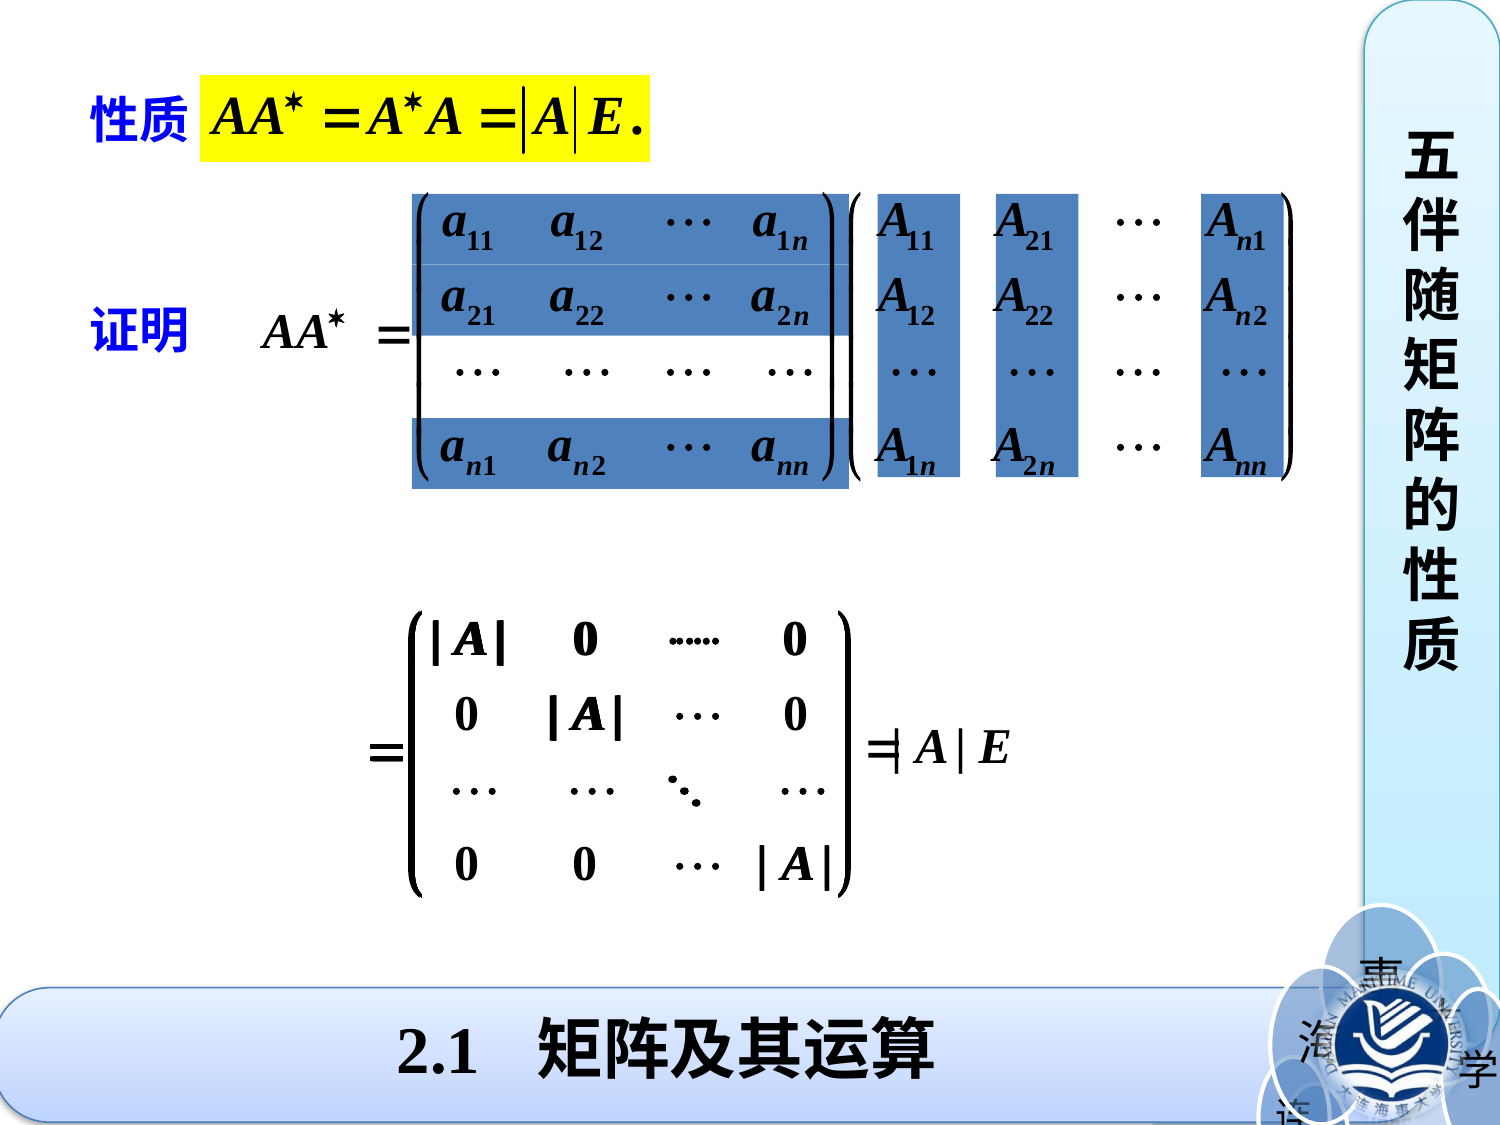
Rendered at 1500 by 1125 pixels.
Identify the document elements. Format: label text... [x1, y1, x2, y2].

text_box 证明 [74, 290, 313, 366]
picture [1310, 960, 1481, 1114]
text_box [871, 717, 1024, 785]
subtitle 五伴随矩阵的性质 [1387, 28, 1471, 917]
text_box 性质 [75, 80, 194, 156]
title 2.1 矩阵及其运算 [29, 999, 1305, 1094]
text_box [357, 600, 867, 906]
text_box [366, 183, 1309, 492]
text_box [199, 74, 651, 163]
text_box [250, 293, 352, 357]
